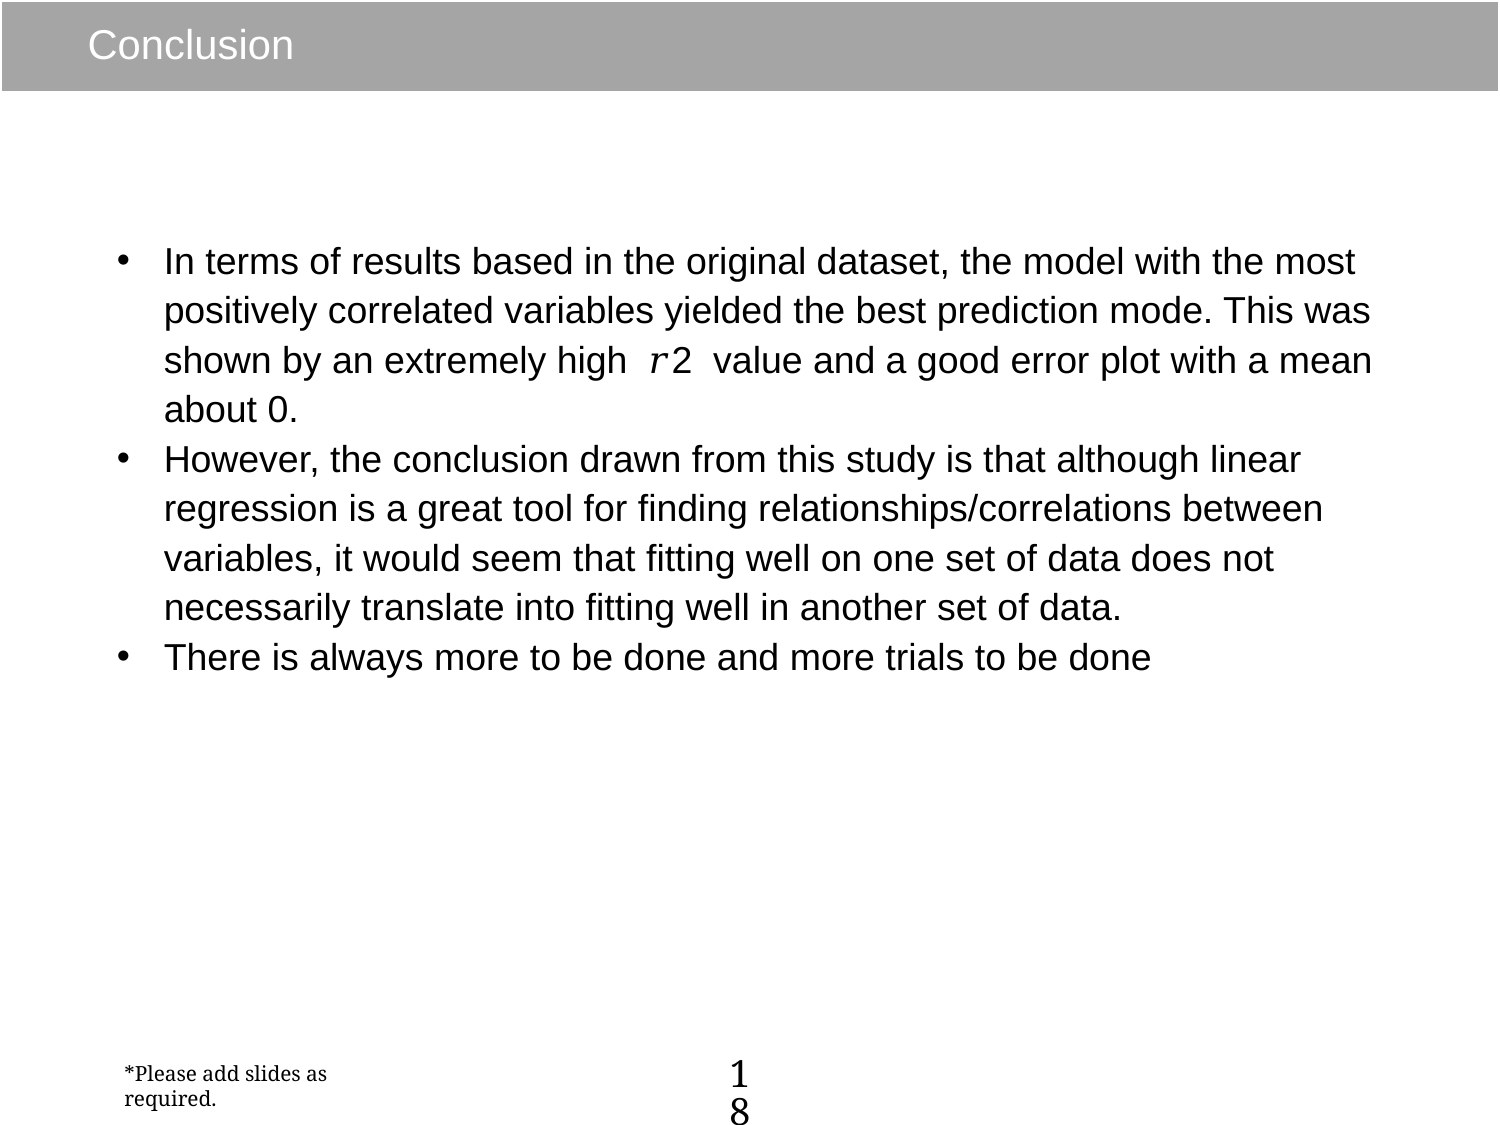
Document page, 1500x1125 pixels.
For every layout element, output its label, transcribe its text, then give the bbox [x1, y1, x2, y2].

slide_number 18 [721, 1042, 779, 1125]
title Conclusion [79, 2, 1231, 91]
text_box *Please add slides as required. [116, 1053, 413, 1118]
list In terms of results based in the original dataset, the model with the most positively correlated variables yielded the best prediction mode. This was shown by an extremely high 𝑟2 value and a good error plot with a mean about 0. However, the conclusion drawn from this study is that although linear regression is a great tool for finding relationships/correlations between variables, it would seem that fitting well on one set of data does not necessarily translate into fitting well in another set of data. There is always more to be done and more trials to be done [109, 224, 1411, 906]
